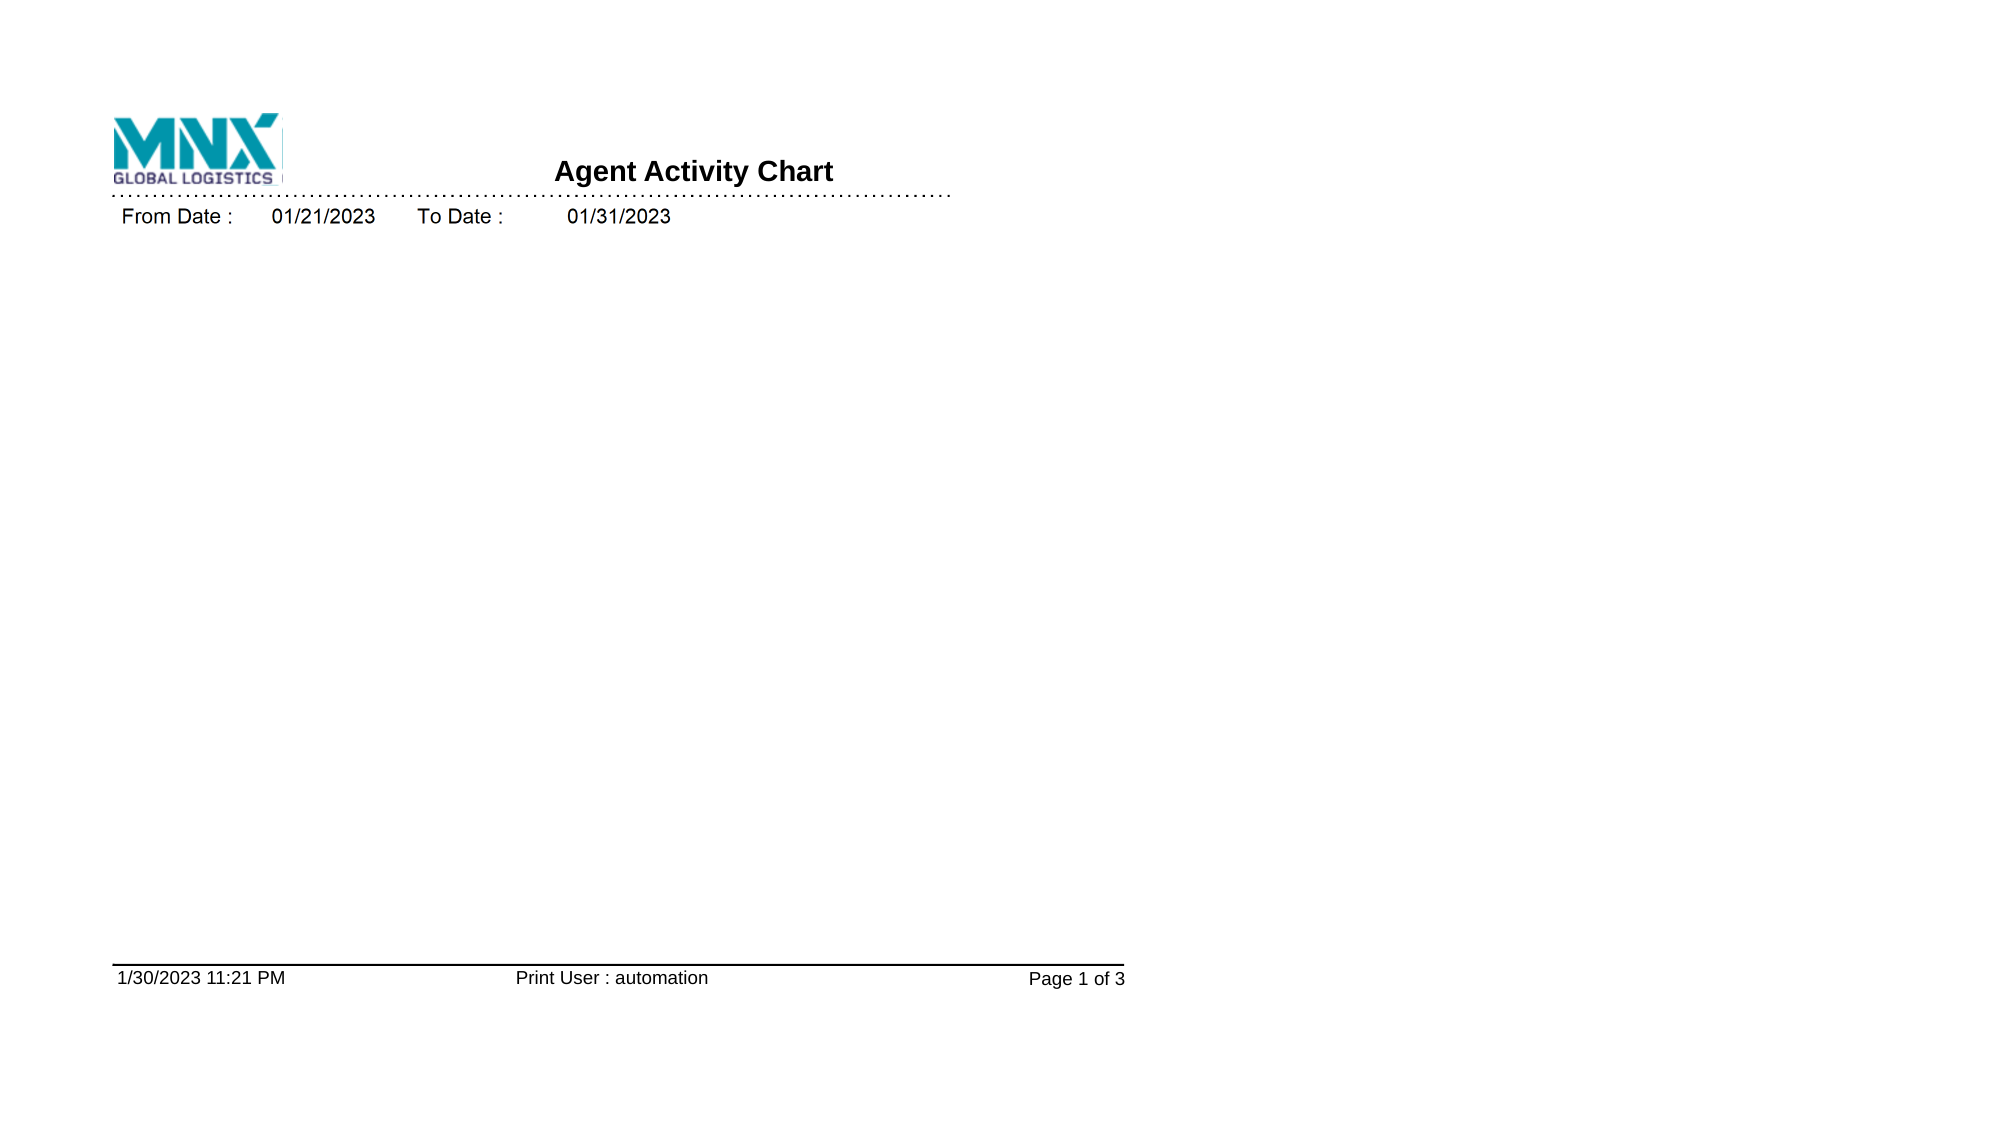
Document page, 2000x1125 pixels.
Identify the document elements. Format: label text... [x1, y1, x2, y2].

text_box Page 1 of 3 [914, 966, 1126, 1003]
text_box Agent Activity Chart [349, 147, 1039, 190]
text_box 1/30/2023 11:21 PM [117, 966, 371, 1003]
text_box Print User : automation [431, 966, 793, 1004]
picture [114, 112, 325, 186]
picture [116, 199, 713, 238]
